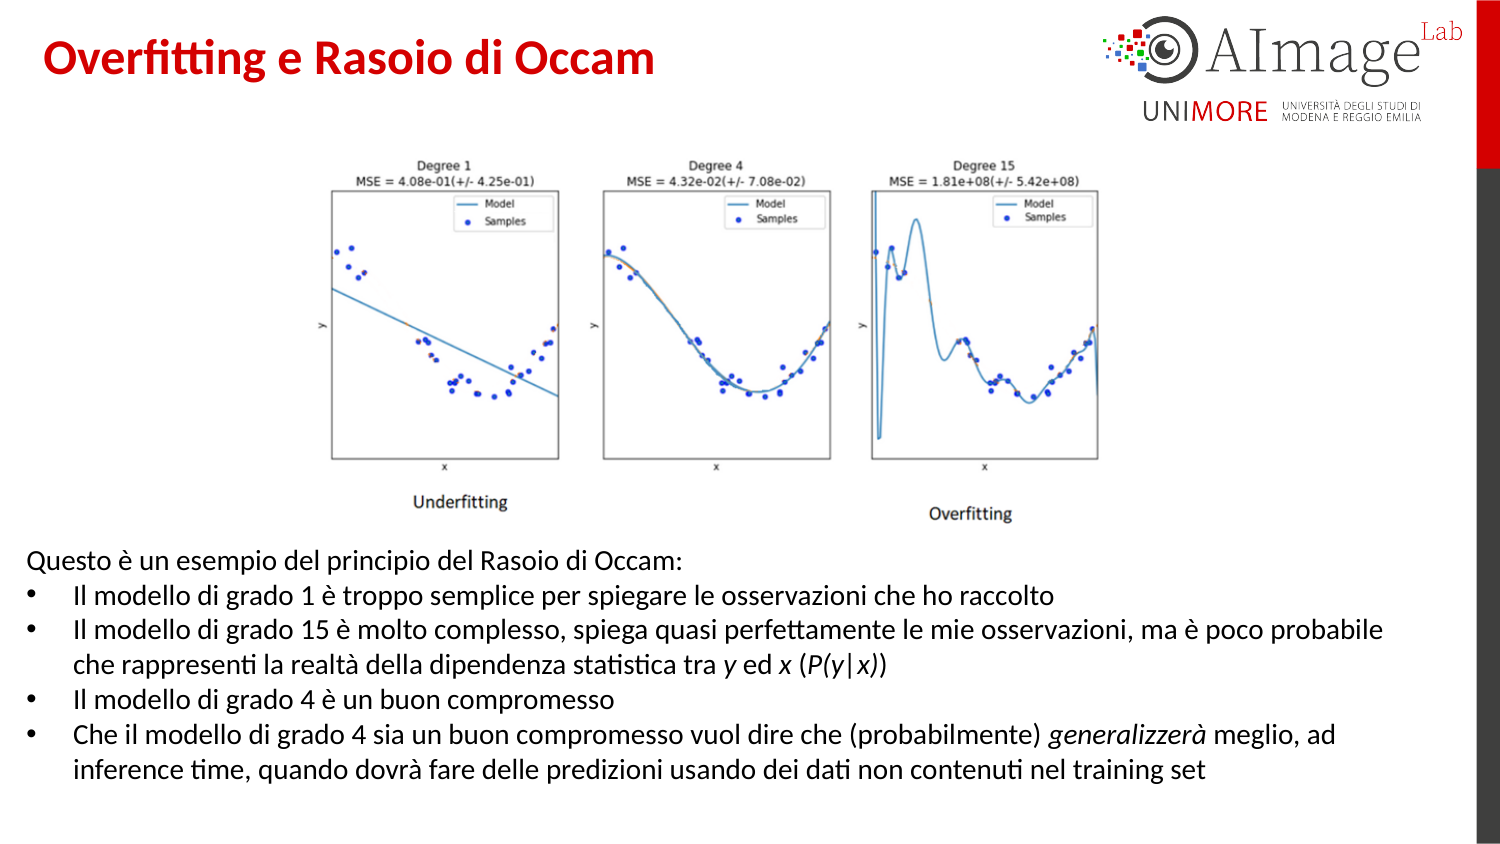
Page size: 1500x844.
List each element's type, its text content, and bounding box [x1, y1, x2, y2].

text_box Overfitting e Rasoio di Occam [41, 22, 1238, 85]
text_box Questo è un esempio del principio del Rasoio di Occam: Il modello di grado 1 è troppo semplice per spiegare le osservazioni che ho raccolto Il modello di grado 15 è molto complesso, spiega quasi perfettamente le mie osservazioni, ma è poco probabile che rappresenti la realtà della dipendenza statistica tra y ed x (P(y|x)) Il modello di grado 4 è un buon compromesso Che il modello di grado 4 sia un buon compromesso vuol dire che (probabilmente) generalizzerà meglio, ad inference time, quando dovrà fare delle predizioni usando dei dati non contenuti nel training set [11, 525, 1441, 801]
picture [307, 152, 1104, 526]
picture [1103, 16, 1464, 128]
